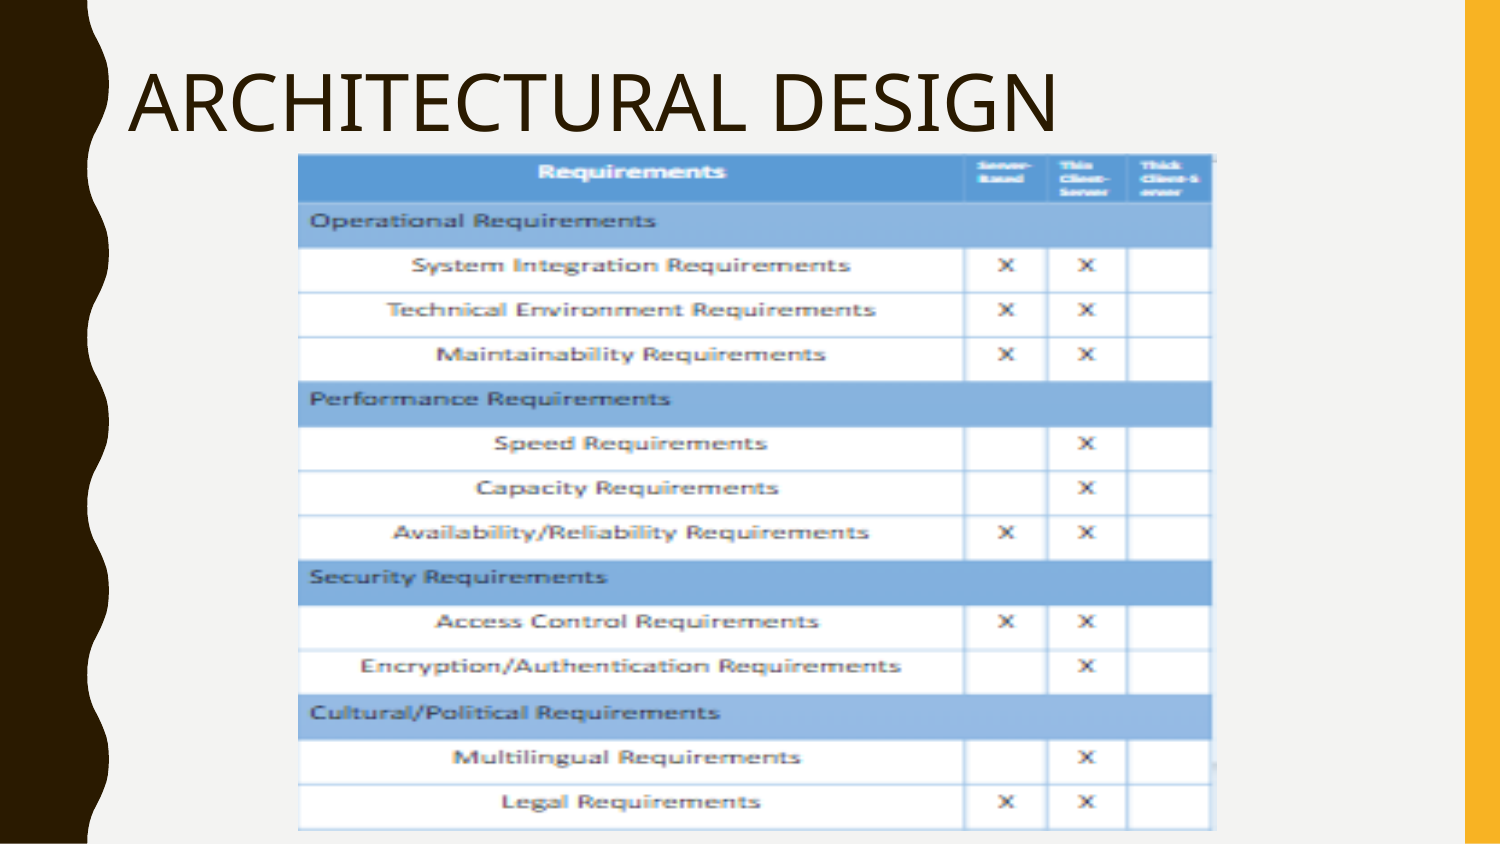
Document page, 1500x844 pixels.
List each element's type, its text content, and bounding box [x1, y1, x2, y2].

picture [298, 152, 1218, 832]
title ARCHITECTURAL DESIGN [51, 48, 1449, 180]
